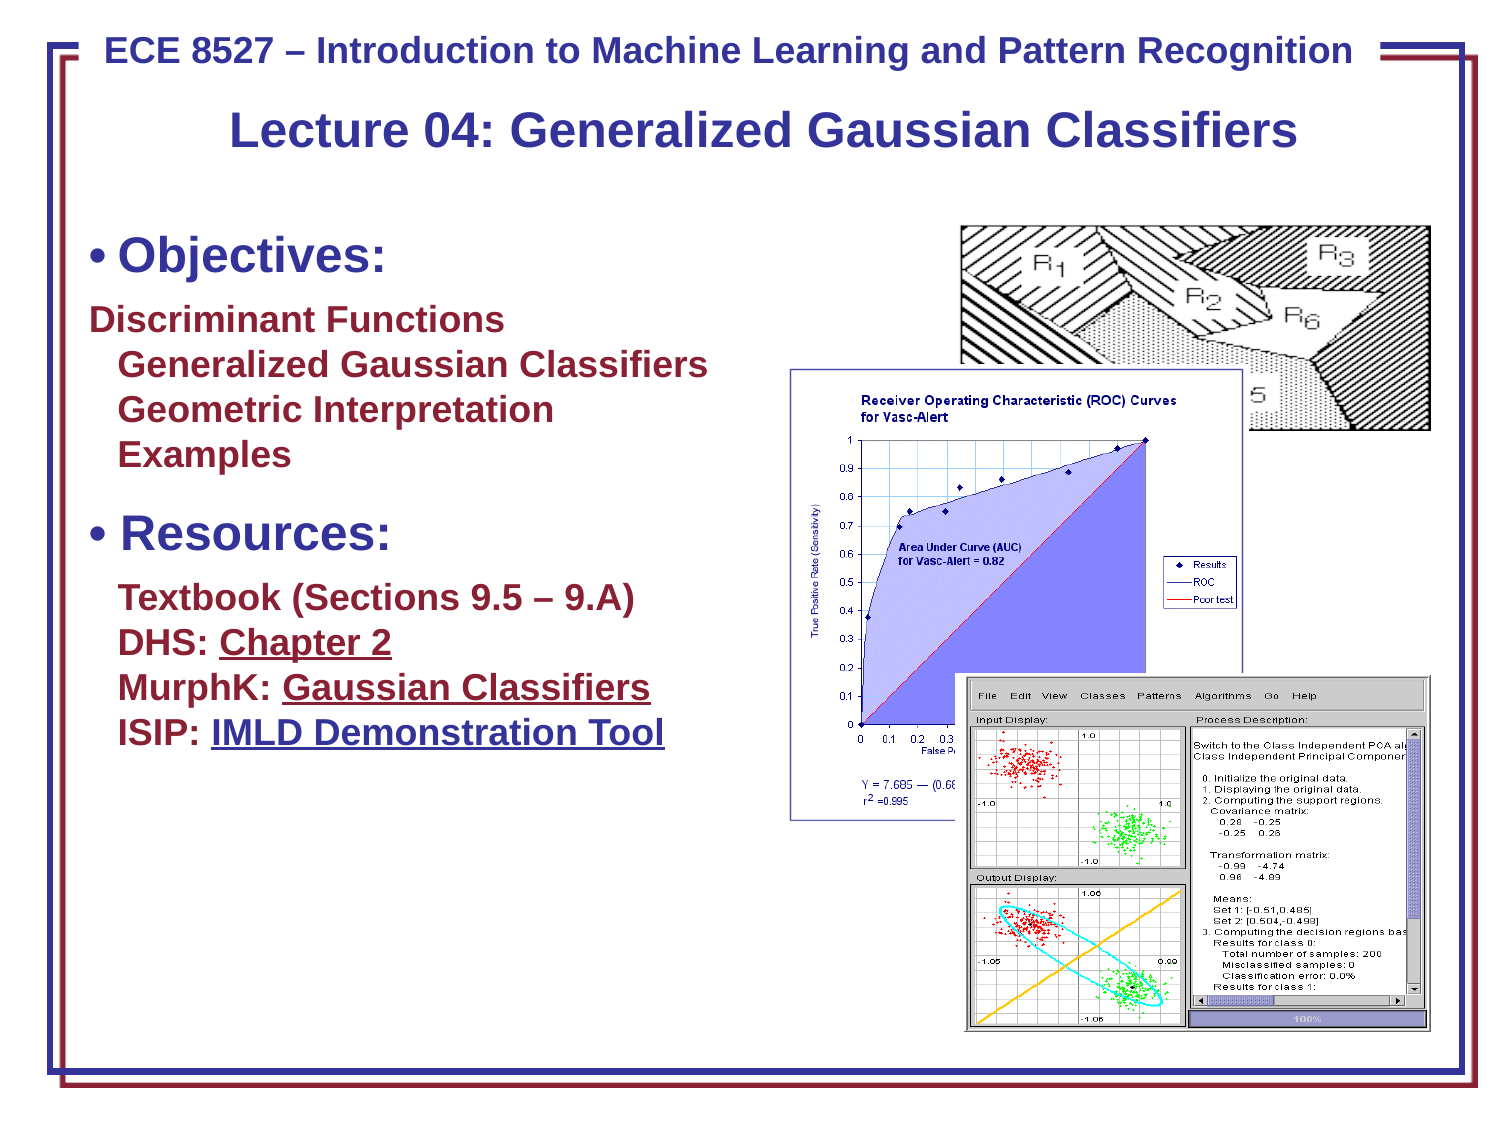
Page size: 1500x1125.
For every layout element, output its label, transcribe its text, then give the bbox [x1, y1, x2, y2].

picture [786, 222, 1433, 1035]
text_box Lecture 04: Generalized Gaussian Classifiers [49, 90, 1479, 166]
text_box • Objectives: Discriminant Functions Generalized Gaussian Classifiers Geometric Interpretation Examples • Resources: Textbook (Sections 9.5 – 9.A) DHS: Chapter 2 MurphK: Gaussian Classifiers ISIP: IMLD Demonstration Tool [88, 222, 864, 993]
